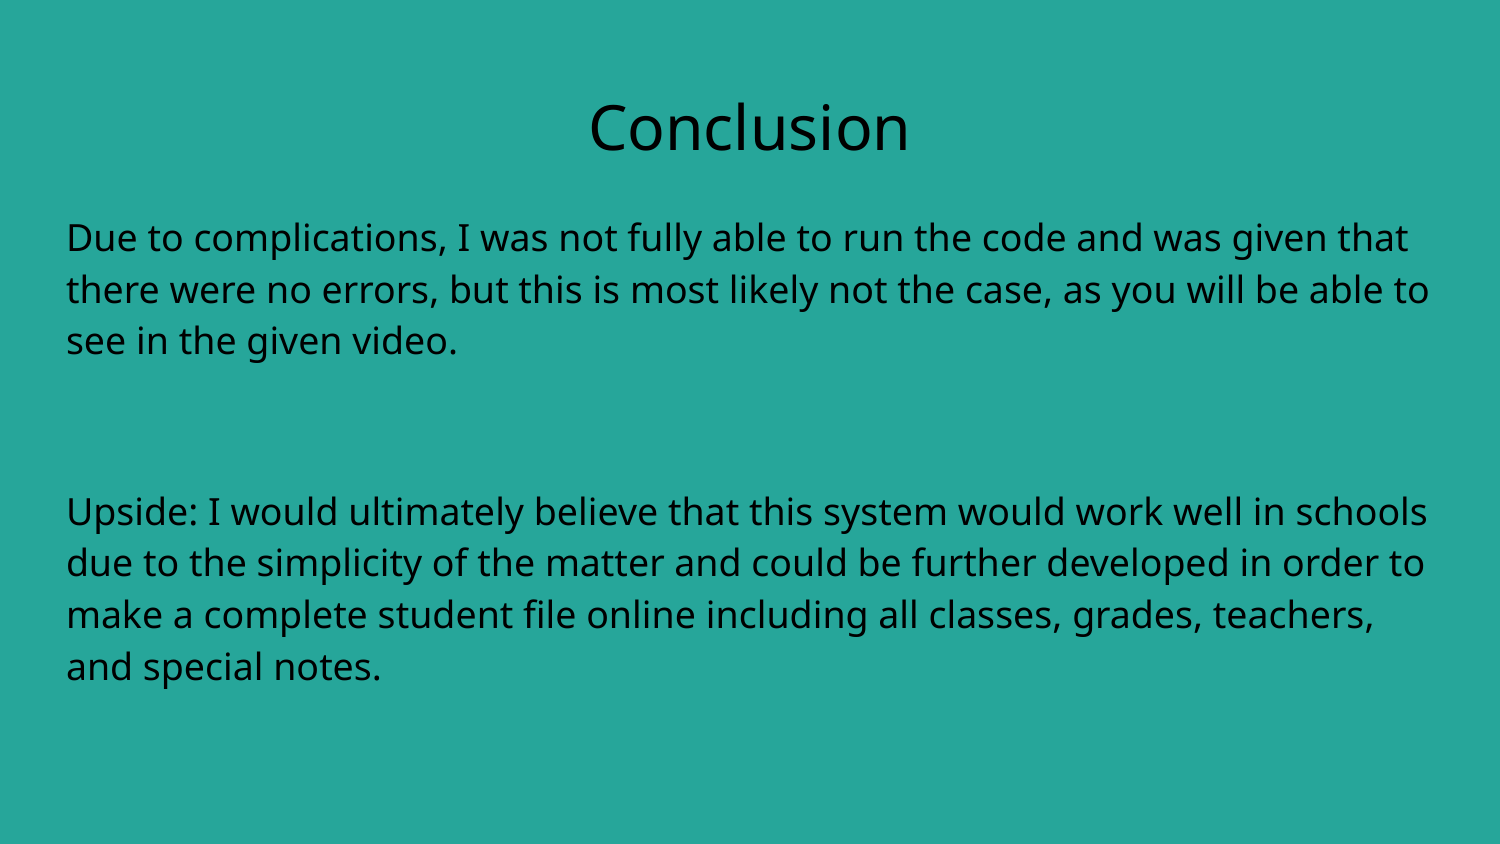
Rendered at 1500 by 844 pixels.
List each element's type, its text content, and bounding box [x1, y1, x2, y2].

title Conclusion [51, 72, 1449, 174]
list Due to complications, I was not fully able to run the code and was given that there were no errors, but this is most likely not the case, as you will be able to see in the given video. Upside: I would ultimately believe that this system would work well in schools due to the simplicity of the matter and could be further developed in order to make a complete student file online including all classes, grades, teachers, and special notes. [51, 192, 1449, 750]
